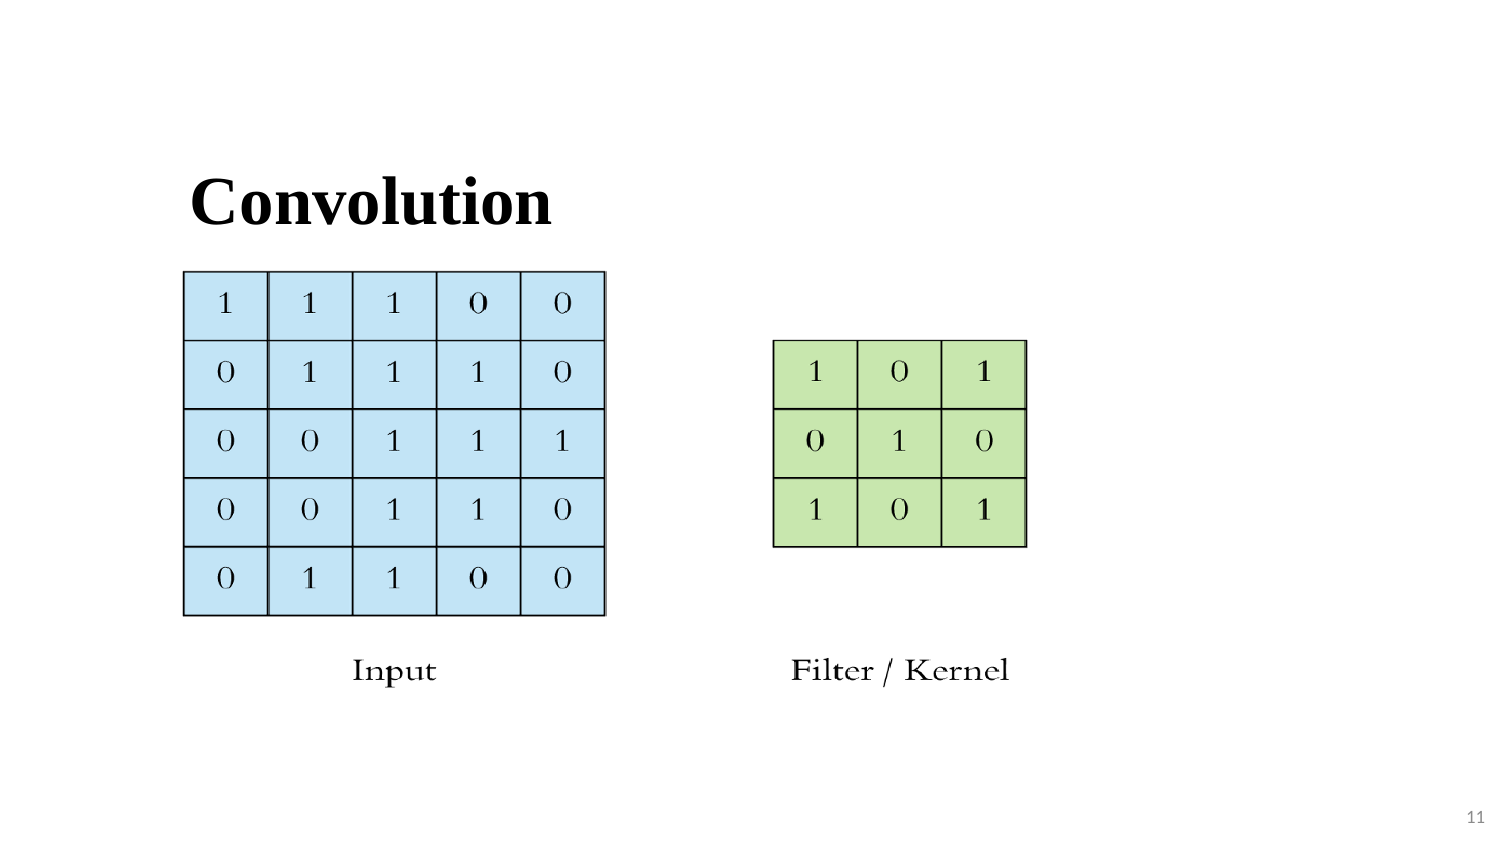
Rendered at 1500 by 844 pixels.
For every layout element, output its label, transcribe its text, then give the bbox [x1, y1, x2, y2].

title Convolution [175, 149, 1155, 255]
picture [175, 265, 1039, 694]
slide_number 11 [1403, 789, 1500, 844]
